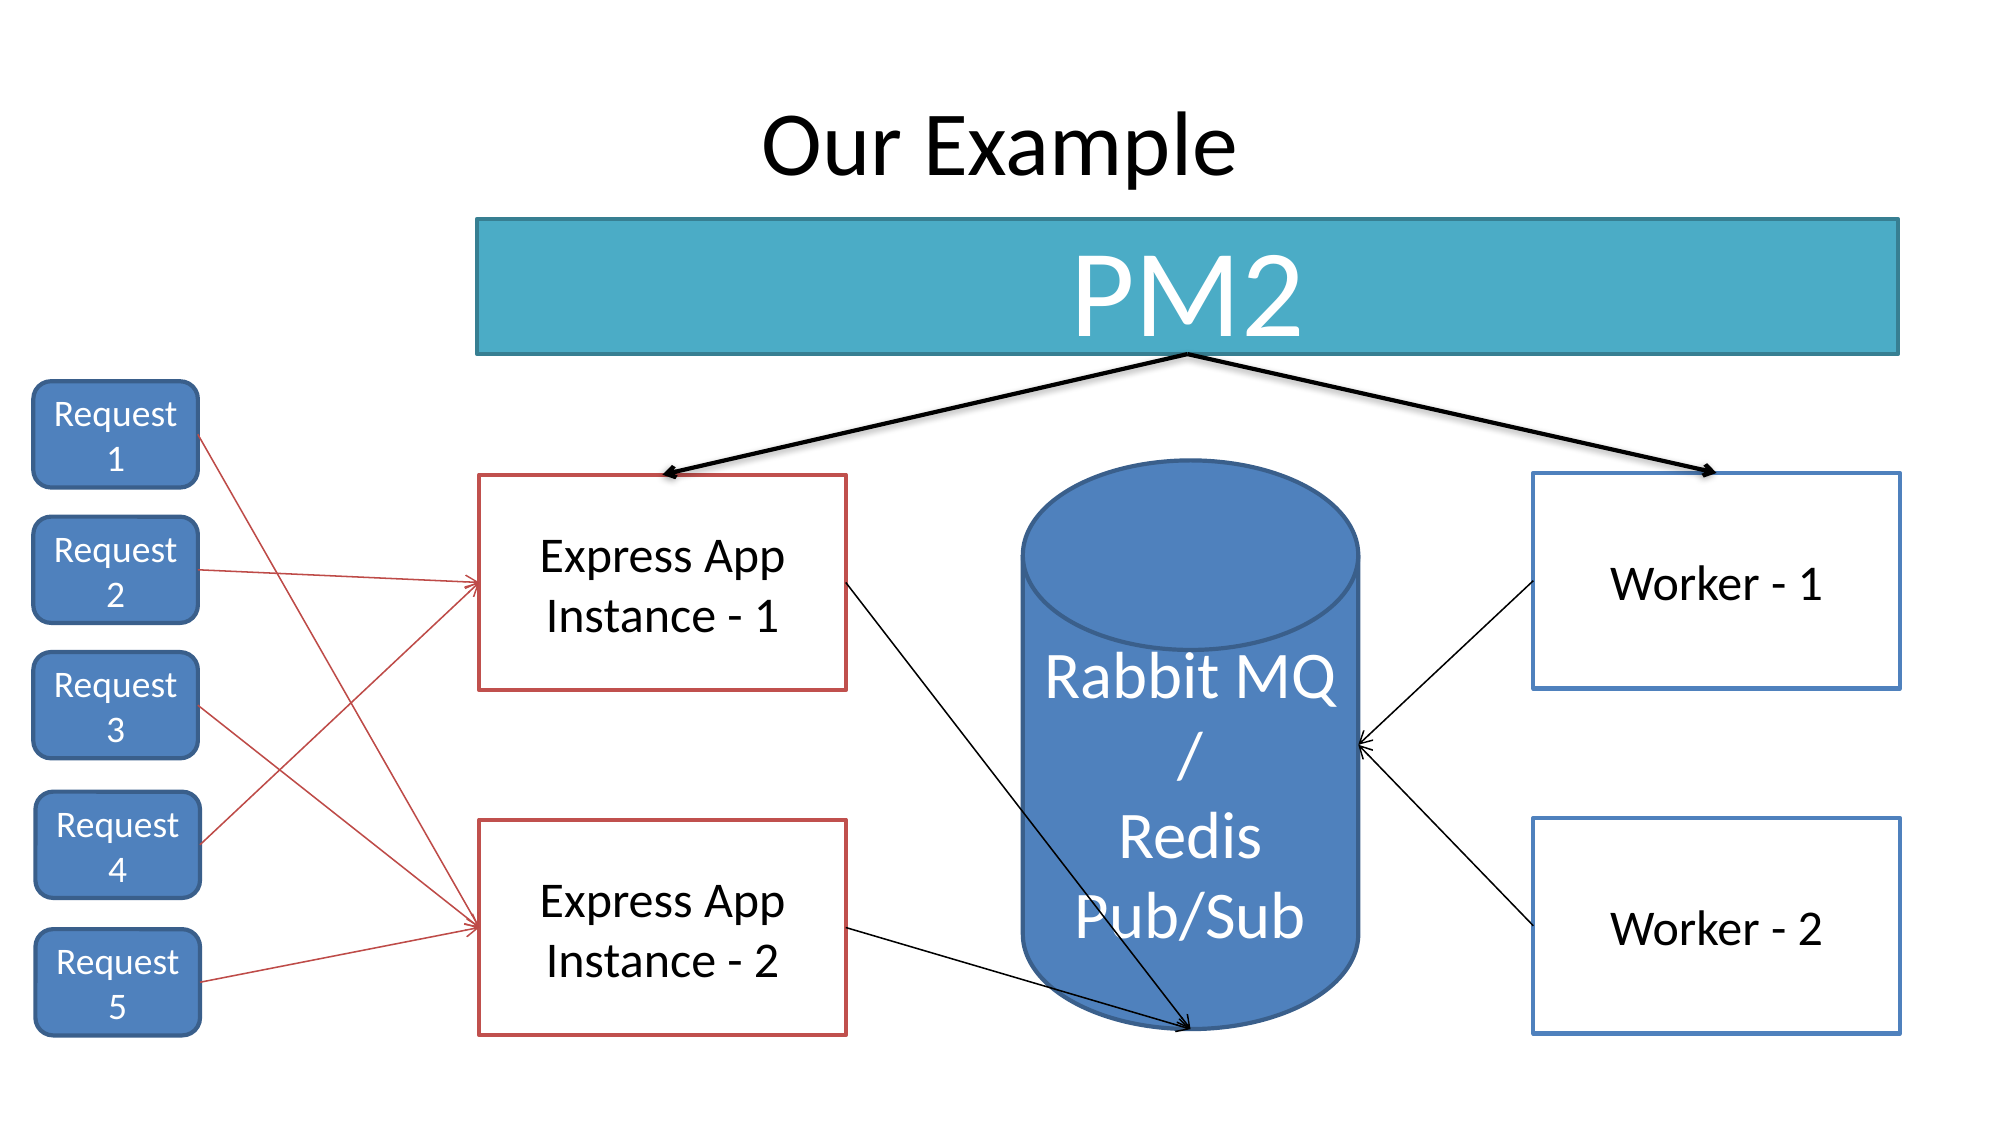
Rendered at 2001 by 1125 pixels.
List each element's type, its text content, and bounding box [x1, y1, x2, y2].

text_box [1358, 580, 1534, 744]
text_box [199, 927, 480, 983]
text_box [199, 582, 480, 845]
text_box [662, 353, 1186, 475]
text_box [197, 434, 480, 569]
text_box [1187, 353, 1717, 474]
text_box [845, 582, 1024, 744]
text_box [1358, 744, 1534, 927]
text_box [197, 569, 480, 582]
text_box PM2 [475, 217, 1900, 356]
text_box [845, 744, 1024, 928]
text_box Request4 [33, 789, 191, 901]
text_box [197, 851, 480, 927]
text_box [478, 472, 1901, 1036]
text_box Request1 [31, 379, 200, 490]
title Our Example [99, 45, 1900, 233]
text_box Request5 [33, 927, 203, 1038]
text_box Request2 [31, 514, 192, 626]
text_box Request3 [31, 649, 192, 761]
